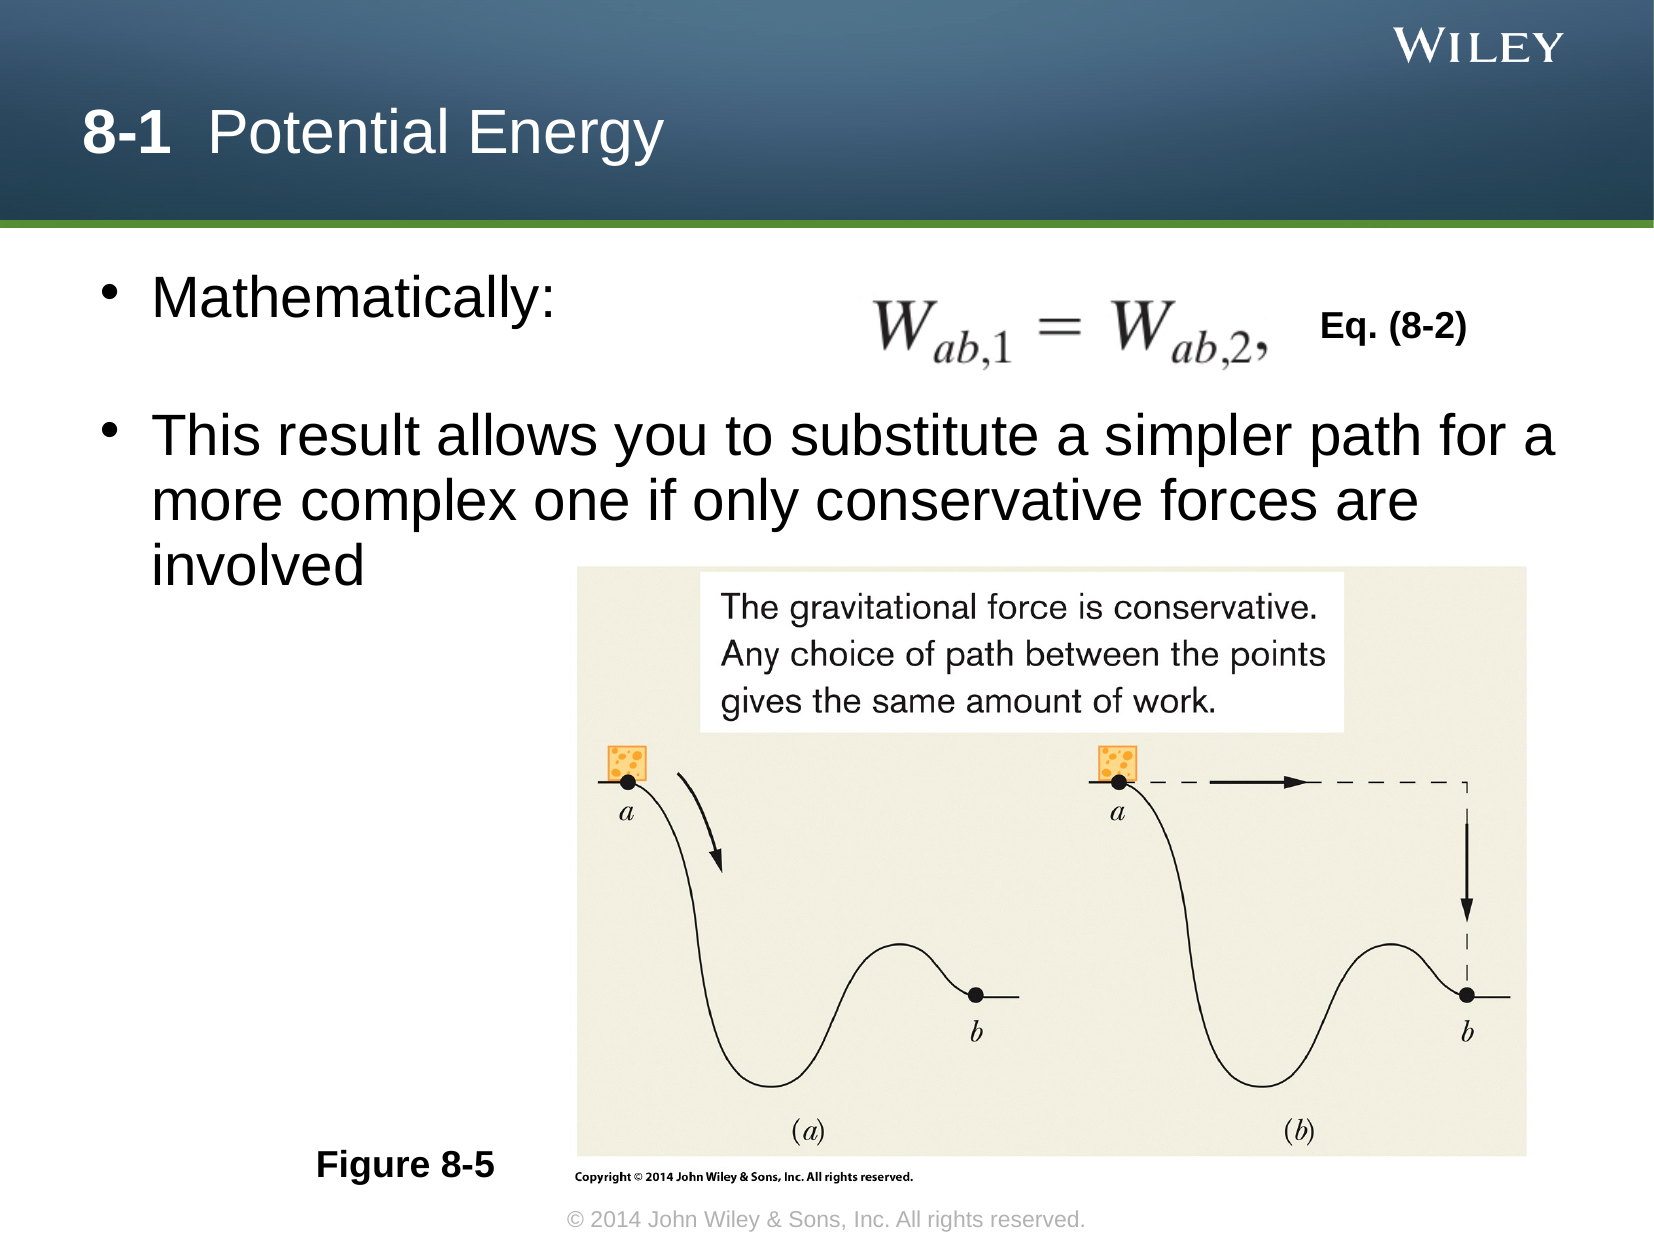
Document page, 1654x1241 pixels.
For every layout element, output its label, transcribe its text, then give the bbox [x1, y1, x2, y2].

picture [833, 245, 1283, 397]
picture [0, 0, 1654, 228]
text_box Eq. (8-2) [1304, 295, 1514, 352]
text_box Figure 8-5 [301, 1133, 510, 1191]
text_box 8-1 Potential Energy [82, 49, 1571, 211]
footer © 2014 John Wiley & Sons, Inc. All rights reserved. [433, 1174, 1221, 1241]
text_box Mathematically: This result allows you to substitute a simpler path for a more complex one if only conservative forces are involved [82, 260, 1571, 622]
picture [569, 557, 1535, 1186]
